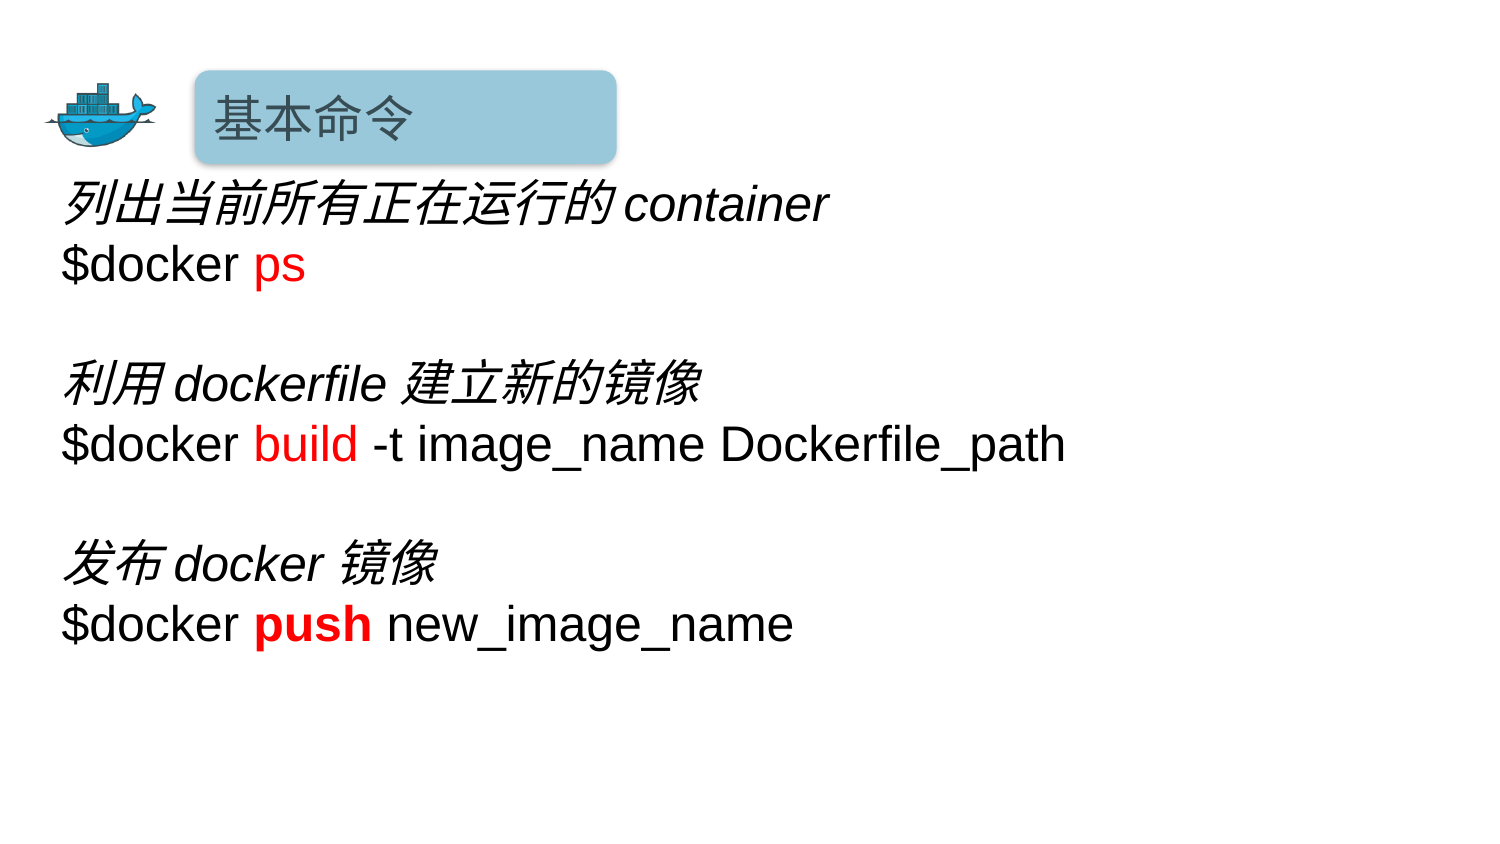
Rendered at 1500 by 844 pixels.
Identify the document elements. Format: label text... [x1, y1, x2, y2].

text_box 基本命令 [193, 69, 618, 165]
picture [23, 81, 175, 148]
text_box 列出当前所有正在运行的container $docker ps 利用dockerfile建立新的镜像 $docker build -t image_name Dockerfile_path 发布docker镜像 $docker push new_image_name [46, 163, 1465, 844]
